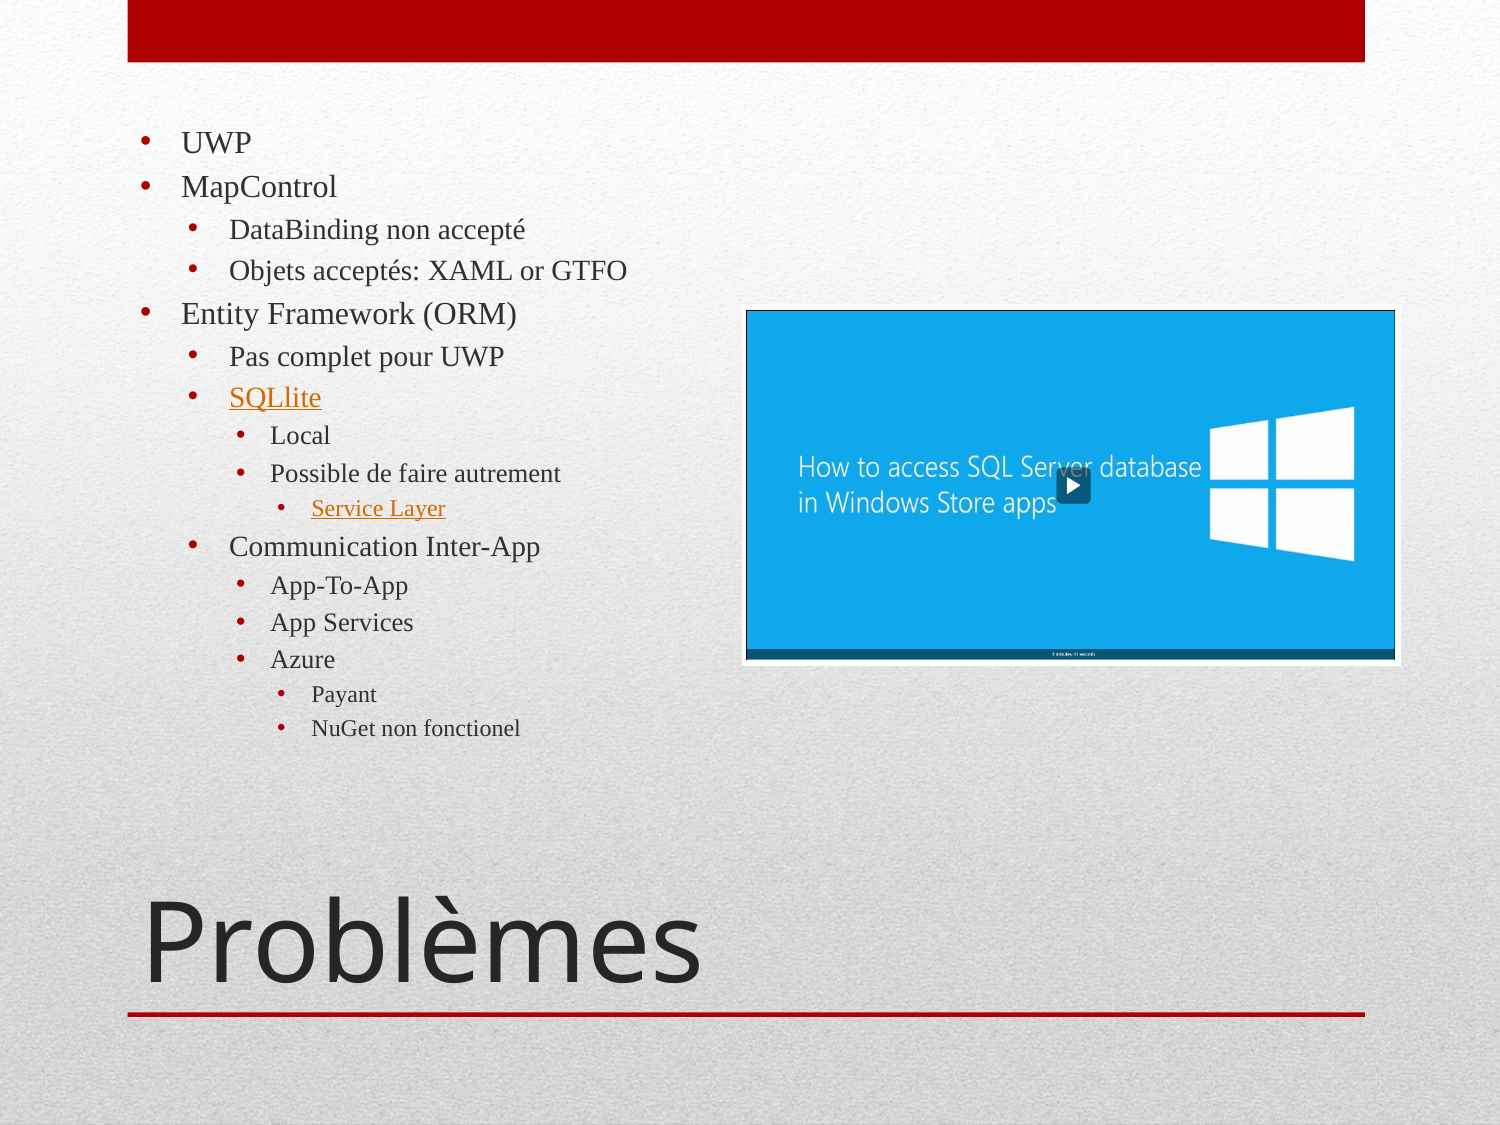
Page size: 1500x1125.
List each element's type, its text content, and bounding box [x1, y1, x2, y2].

list UWP MapControl DataBinding non accepté Objets acceptés: XAML or GTFO Entity Framework (ORM) Pas complet pour UWP SQLlite Local Possible de faire autrement Service Layer Communication Inter-App App-To-App App Services Azure Payant NuGet non fonctionel [125, 112, 1363, 750]
picture [741, 304, 1402, 667]
title Problèmes [125, 750, 1238, 1013]
